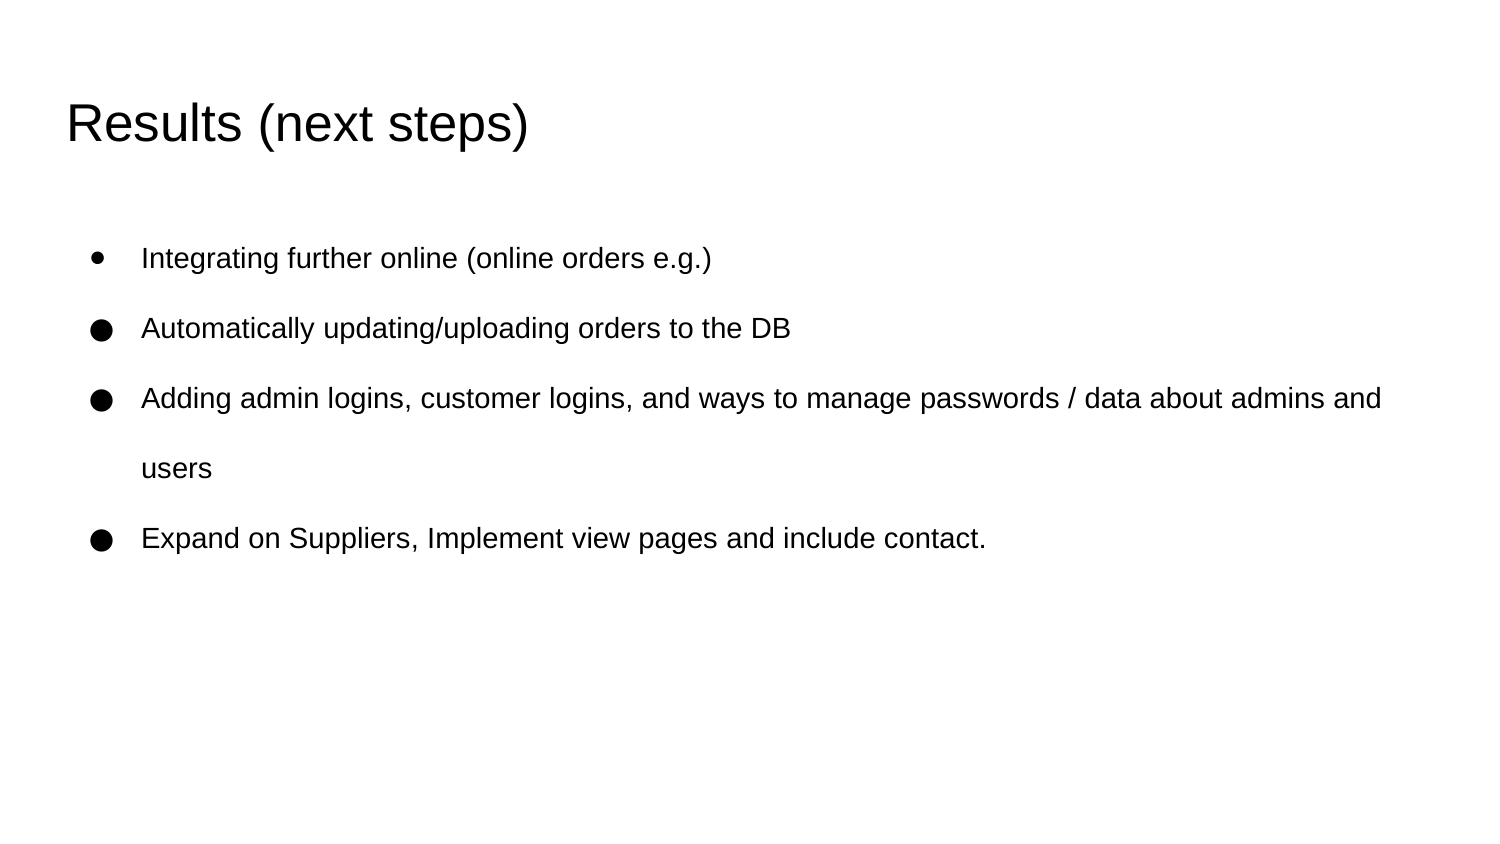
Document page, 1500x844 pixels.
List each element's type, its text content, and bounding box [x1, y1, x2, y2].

list Integrating further online (online orders e.g.) Automatically updating/uploading orders to the DB Adding admin logins, customer logins, and ways to manage passwords / data about admins and users Expand on Suppliers, Implement view pages and include contact. [51, 189, 1449, 750]
title Results (next steps) [51, 72, 1449, 167]
